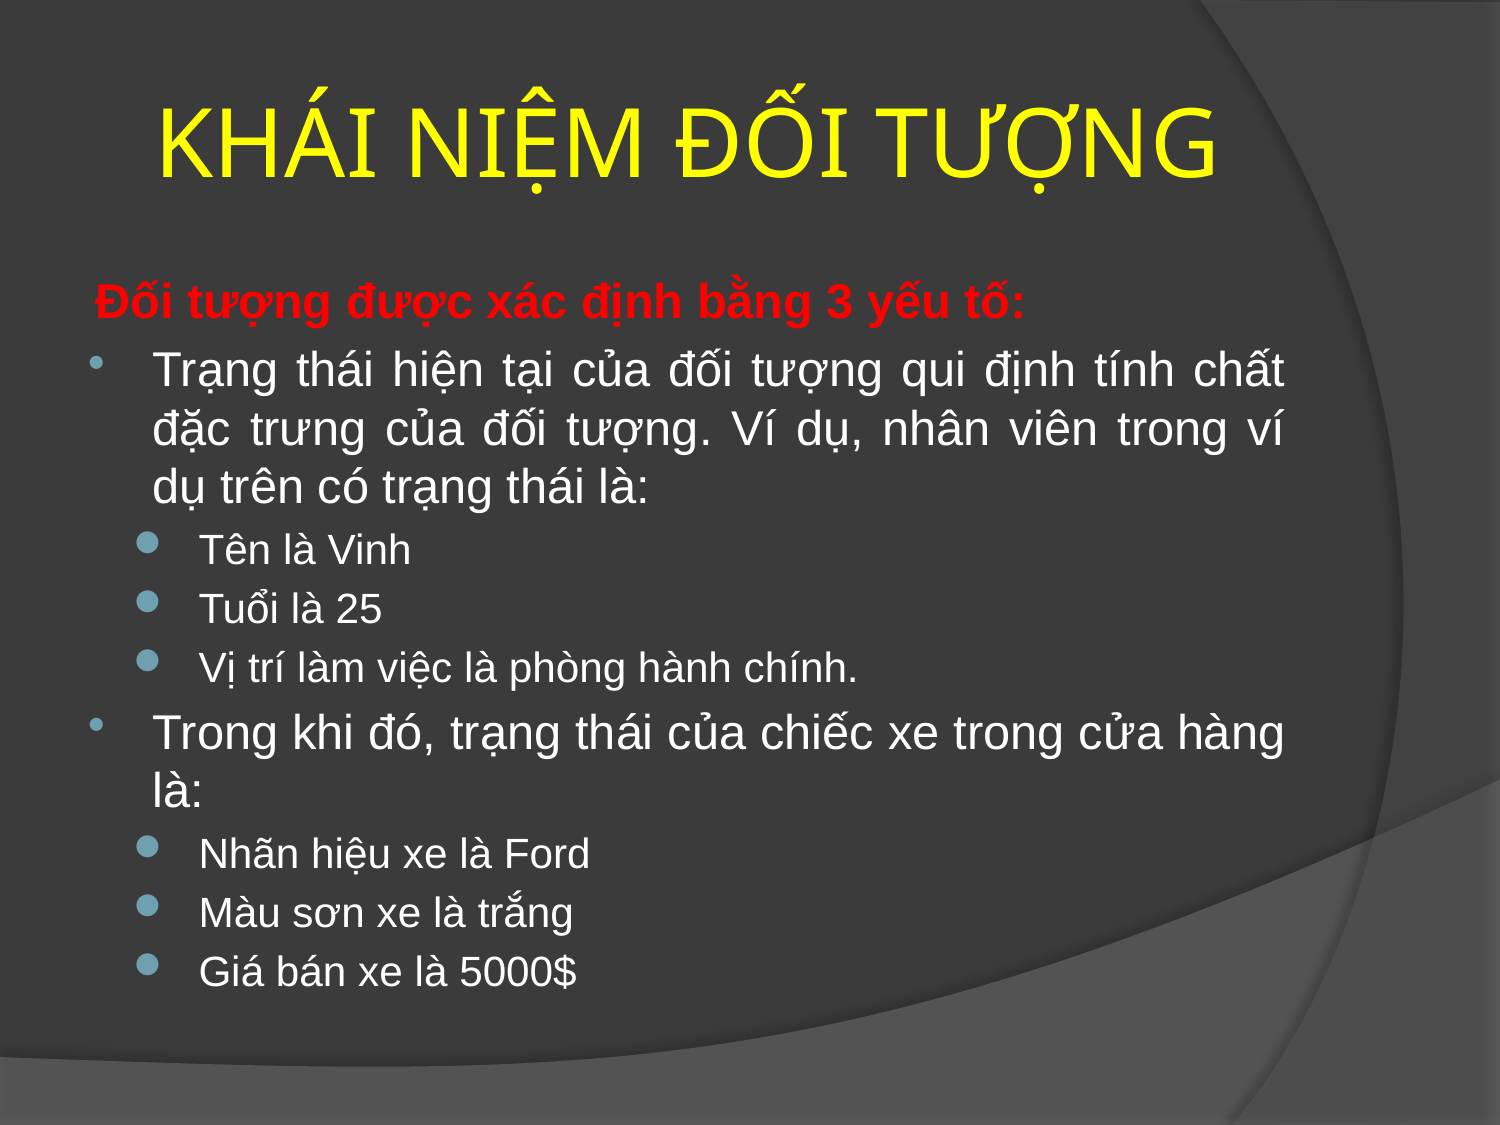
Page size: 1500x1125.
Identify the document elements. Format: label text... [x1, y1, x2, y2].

list Đối tượng được xác định bằng 3 yếu tố: Trạng thái hiện tại của đối tượng qui định tính chất đặc trưng của đối tượng. Ví dụ, nhân viên trong ví dụ trên có trạng thái là: Tên là Vinh Tuổi là 25 Vị trí làm việc là phòng hành chính. Trong khi đó, trạng thái của chiếc xe trong cửa hàng là: Nhãn hiệu xe là Ford Màu sơn xe là trắng Giá bán xe là 5000$ [75, 262, 1300, 1005]
title KHÁI NIỆM ĐỐI TƯỢNG [75, 45, 1300, 233]
